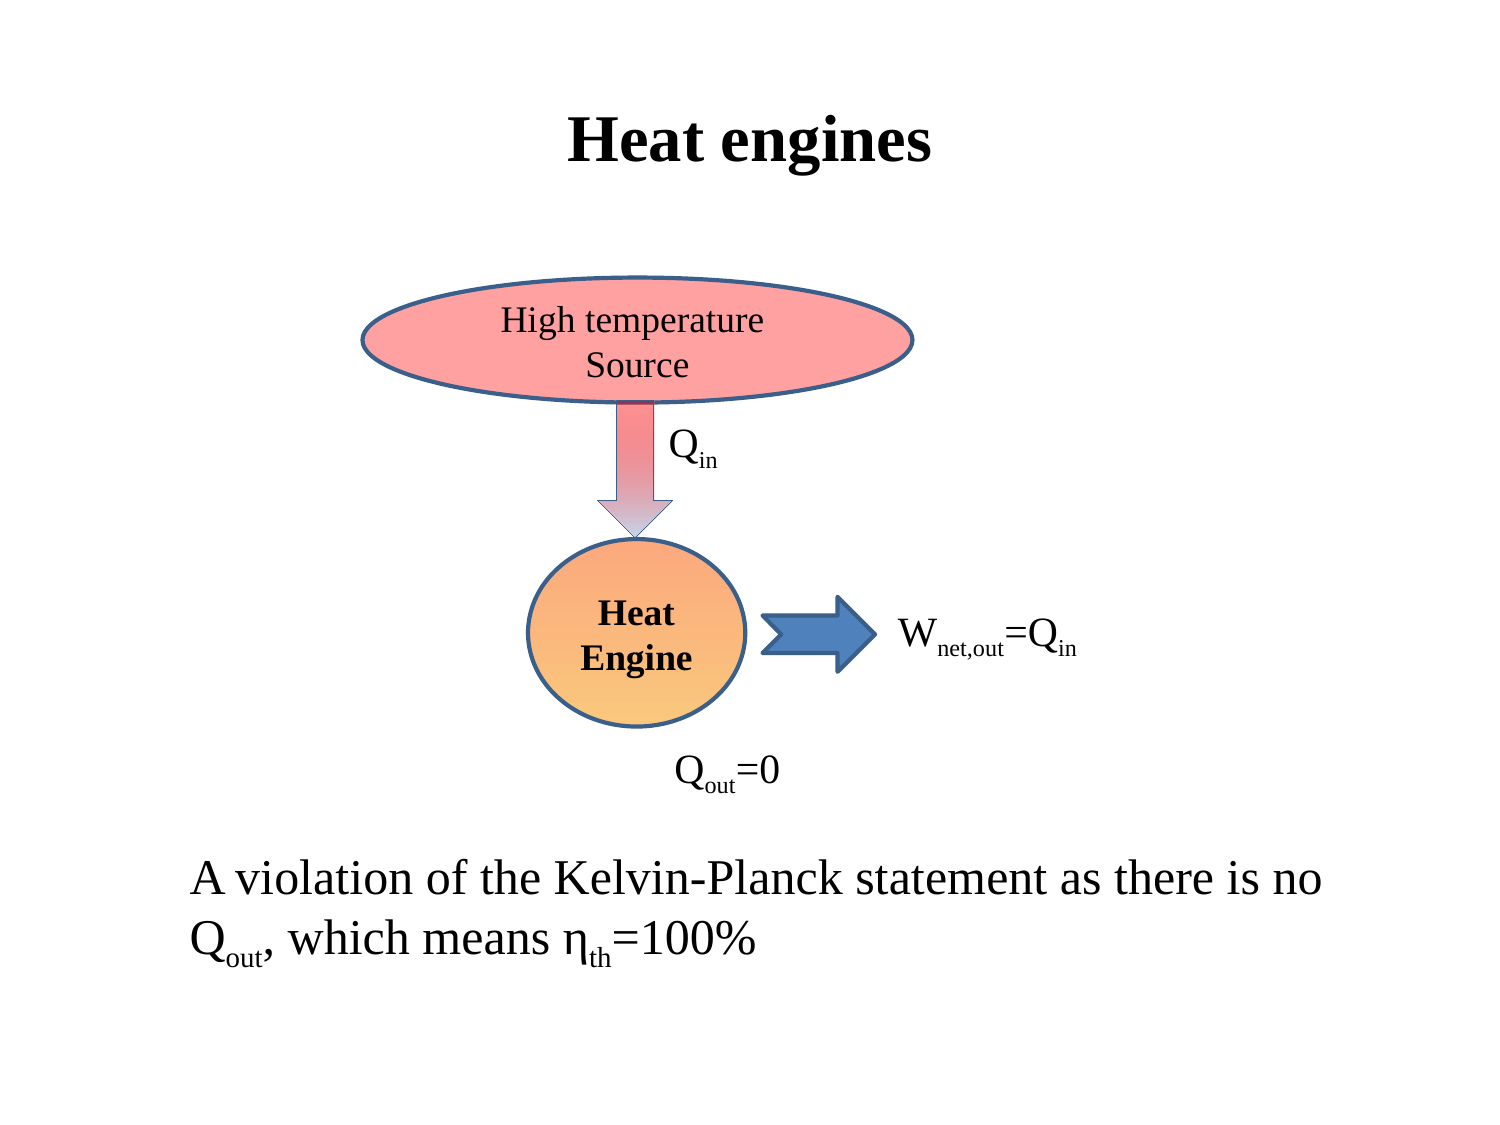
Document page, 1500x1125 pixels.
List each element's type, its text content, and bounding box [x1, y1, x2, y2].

text_box [595, 398, 675, 537]
text_box Qin [653, 408, 767, 481]
text_box High temperature Source [360, 275, 915, 405]
text_box Heat Engine [525, 536, 748, 729]
text_box Qout=0 [659, 734, 796, 806]
text_box Wnet,out=Qin [883, 596, 1105, 669]
text_box Heat engines [74, 87, 1425, 233]
text_box A violation of the Kelvin-Planck statement as there is no Qout, which means ηth=100% [174, 837, 1388, 981]
text_box [760, 594, 878, 674]
